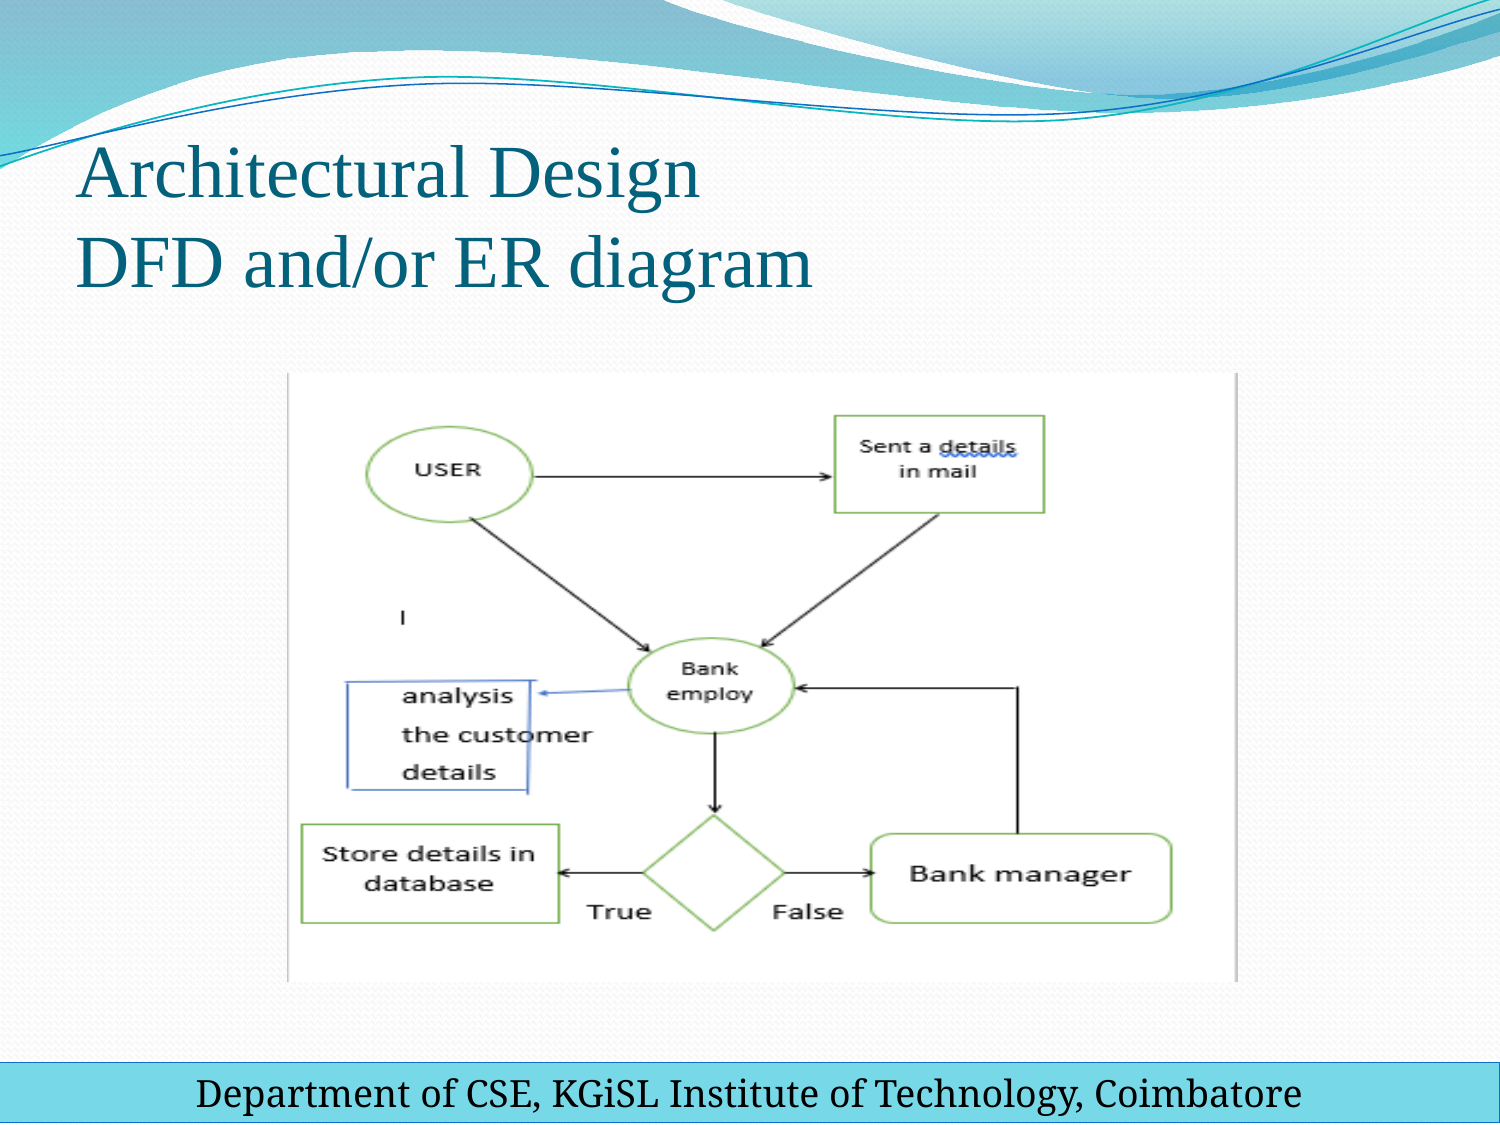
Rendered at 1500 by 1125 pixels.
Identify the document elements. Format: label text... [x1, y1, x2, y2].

text_box Department of CSE, KGiSL Institute of Technology, Coimbatore [0, 1062, 1500, 1123]
title Architectural Design DFD and/or ER diagram [75, 115, 1425, 303]
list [287, 373, 1238, 982]
